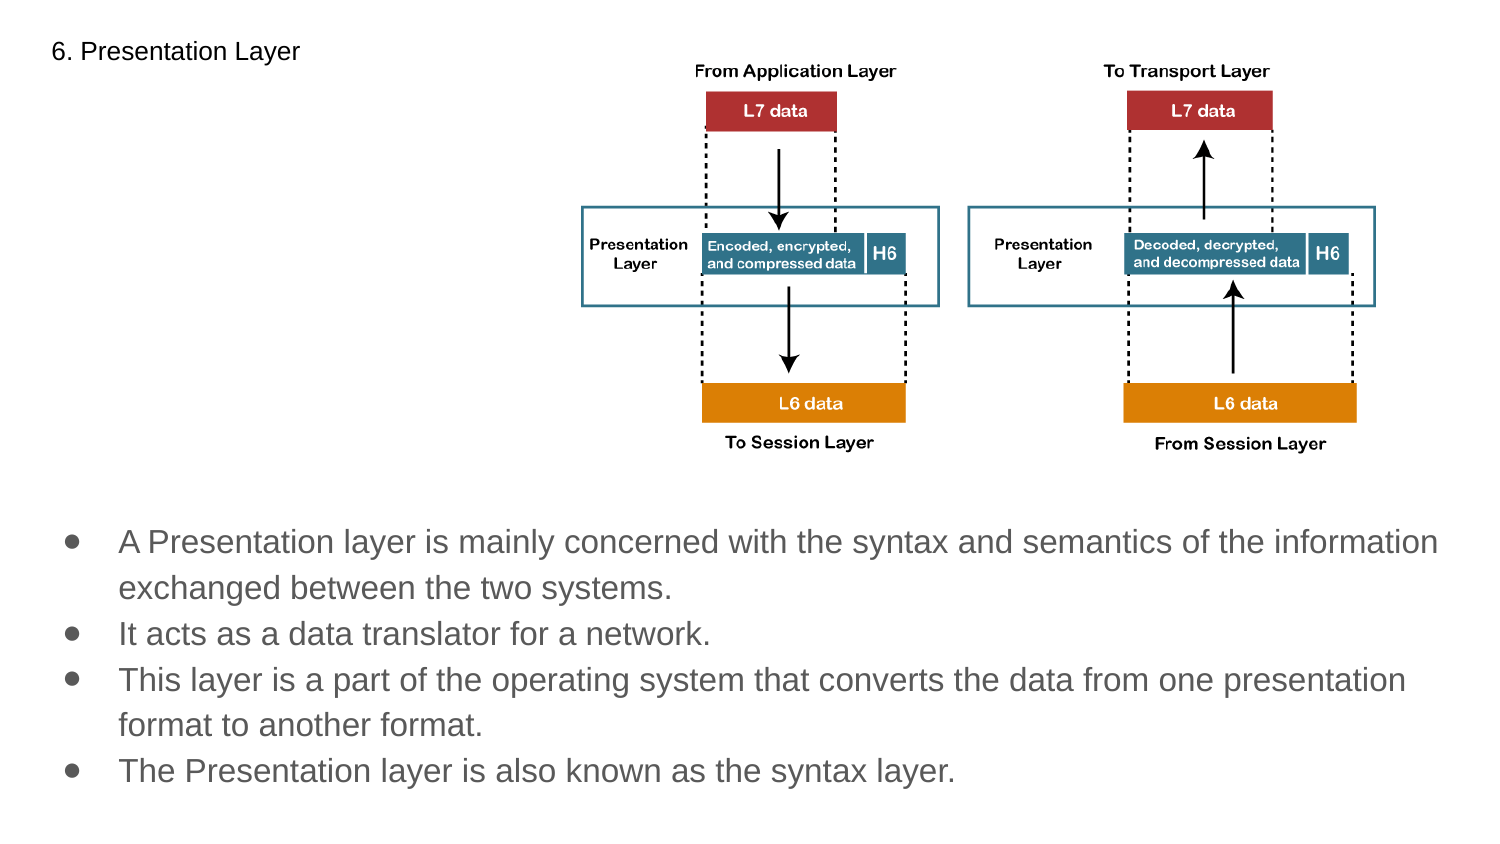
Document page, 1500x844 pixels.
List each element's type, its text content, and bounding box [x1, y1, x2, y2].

list A Presentation layer is mainly concerned with the syntax and semantics of the information exchanged between the two systems. It acts as a data translator for a network. This layer is a part of the operating system that converts the data from one presentation format to another format. The Presentation layer is also known as the syntax layer. [28, 499, 1463, 799]
picture [567, 46, 1380, 468]
title 6. Presentation Layer [36, 19, 1439, 114]
